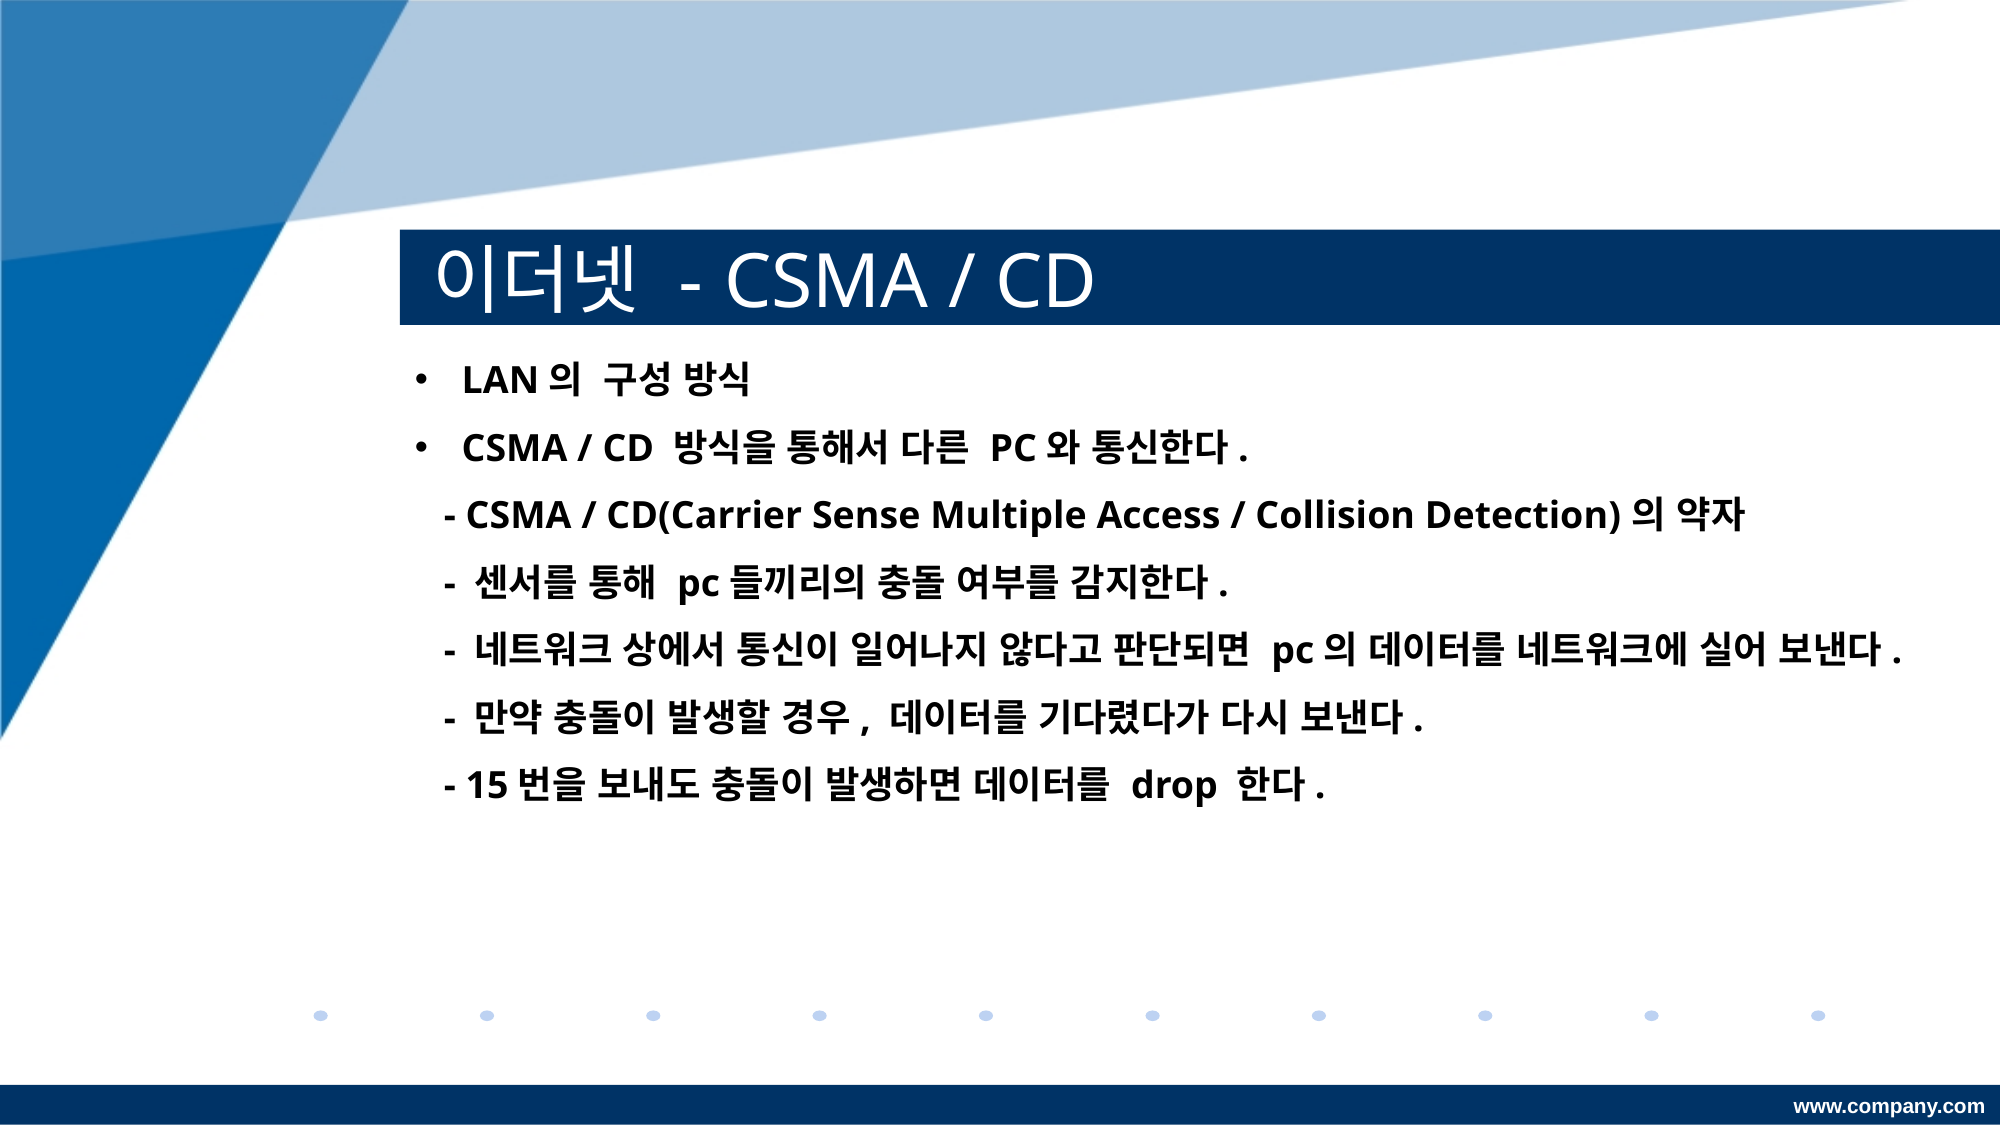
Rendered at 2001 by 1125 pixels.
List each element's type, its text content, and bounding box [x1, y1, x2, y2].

text_box LAN의 구성 방식 CSMA / CD 방식을 통해서 다른 PC와 통신한다. - CSMA / CD(Carrier Sense Multiple Access / Collision Detection)의 약자 - 센서를 통해 pc들끼리의 충돌 여부를 감지한다. - 네트워크 상에서 통신이 일어나지 않다고 판단되면 pc의 데이터를 네트워크에 실어 보낸다. - 만약 충돌이 발생할 경우, 데이터를 기다렸다가 다시 보낸다. - 15번을 보내도 충돌이 발생하면 데이터를 drop 한다. [399, 326, 2000, 814]
picture [0, 0, 2000, 842]
title 이더넷 - CSMA / CD [399, 229, 2000, 325]
